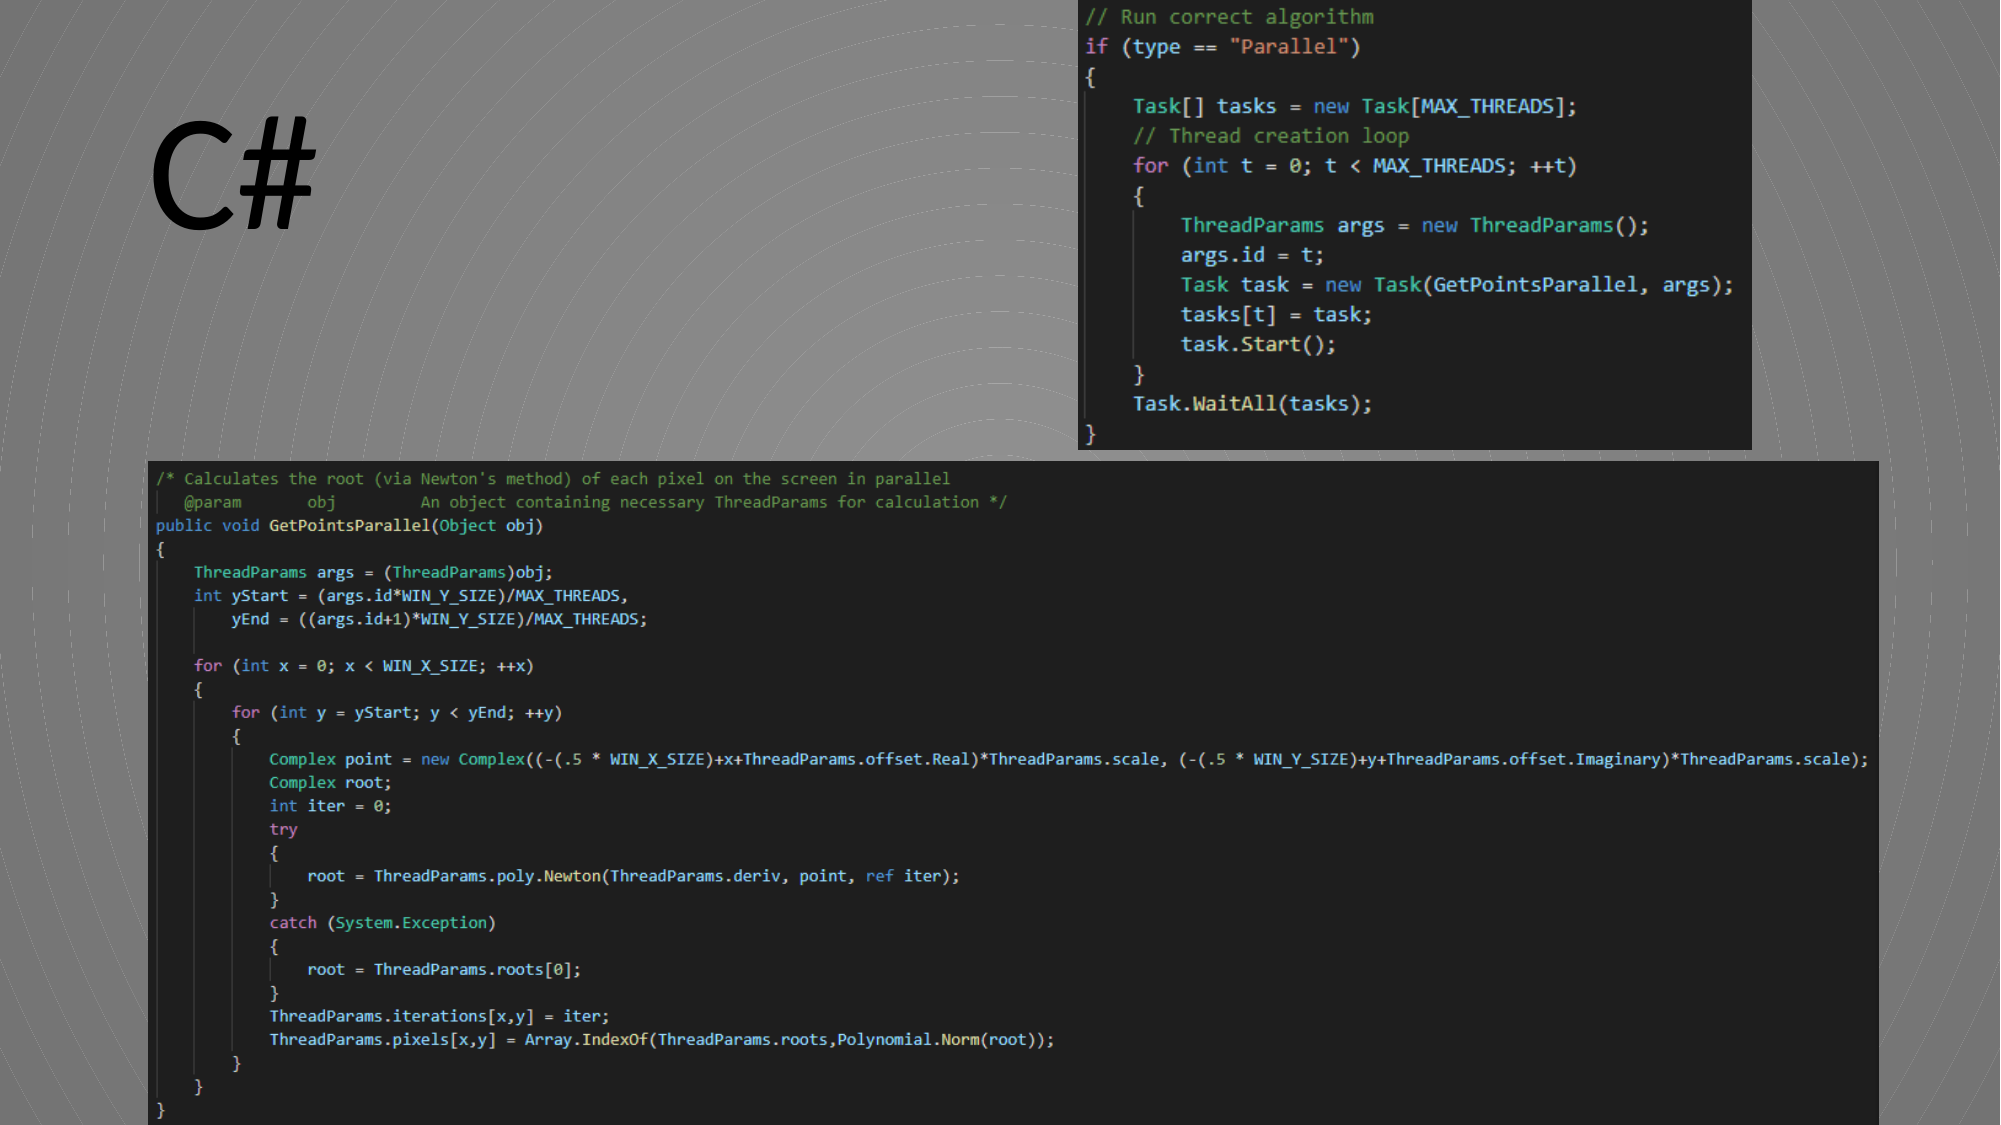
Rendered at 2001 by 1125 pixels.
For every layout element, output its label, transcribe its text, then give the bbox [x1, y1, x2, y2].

picture [148, 461, 1879, 1125]
picture [1078, 0, 1752, 451]
text_box C# [133, 55, 636, 270]
